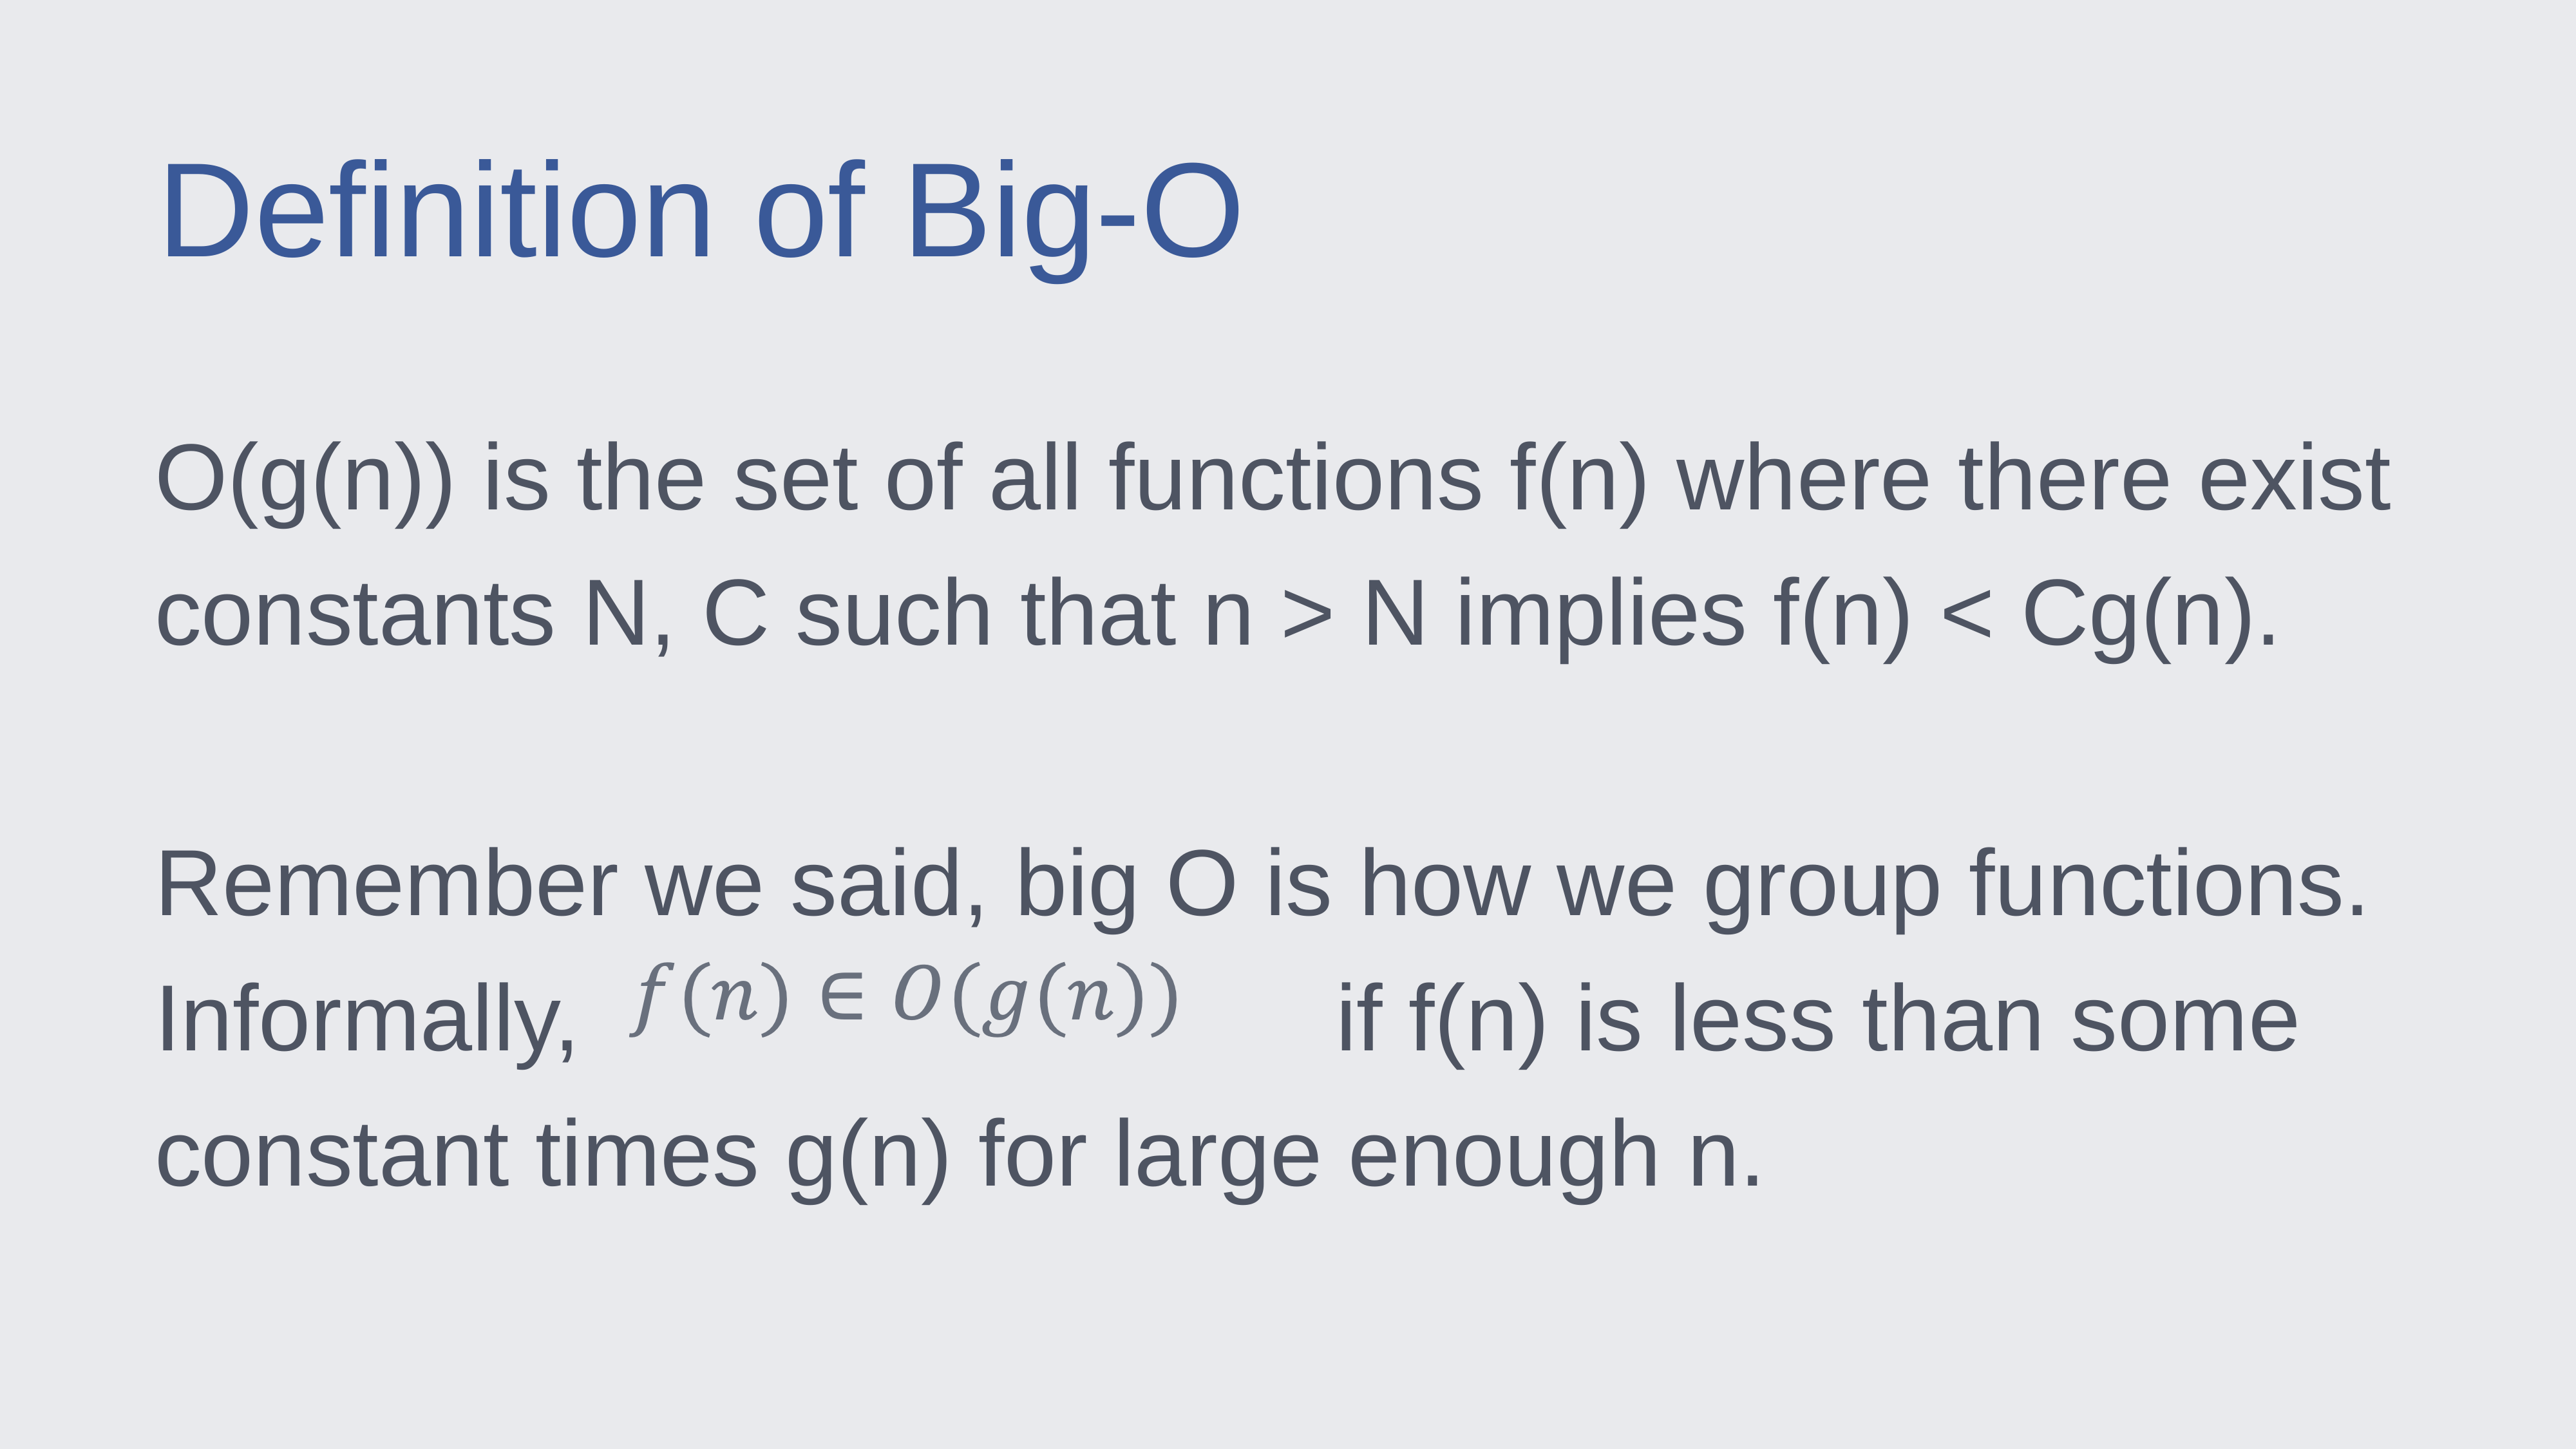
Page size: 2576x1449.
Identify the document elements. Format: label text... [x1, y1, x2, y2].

text_box [629, 941, 1245, 1041]
list Definition of Big-O [157, 153, 2412, 289]
list O(g(n)) is the set of all functions f(n) where there exist constants N, C such that n > N implies f(n) < Cg(n). Remember we said, big O is how we group functions. Informally, if f(n) is less than some constant times g(n) for large enough n. [155, 393, 2409, 1088]
